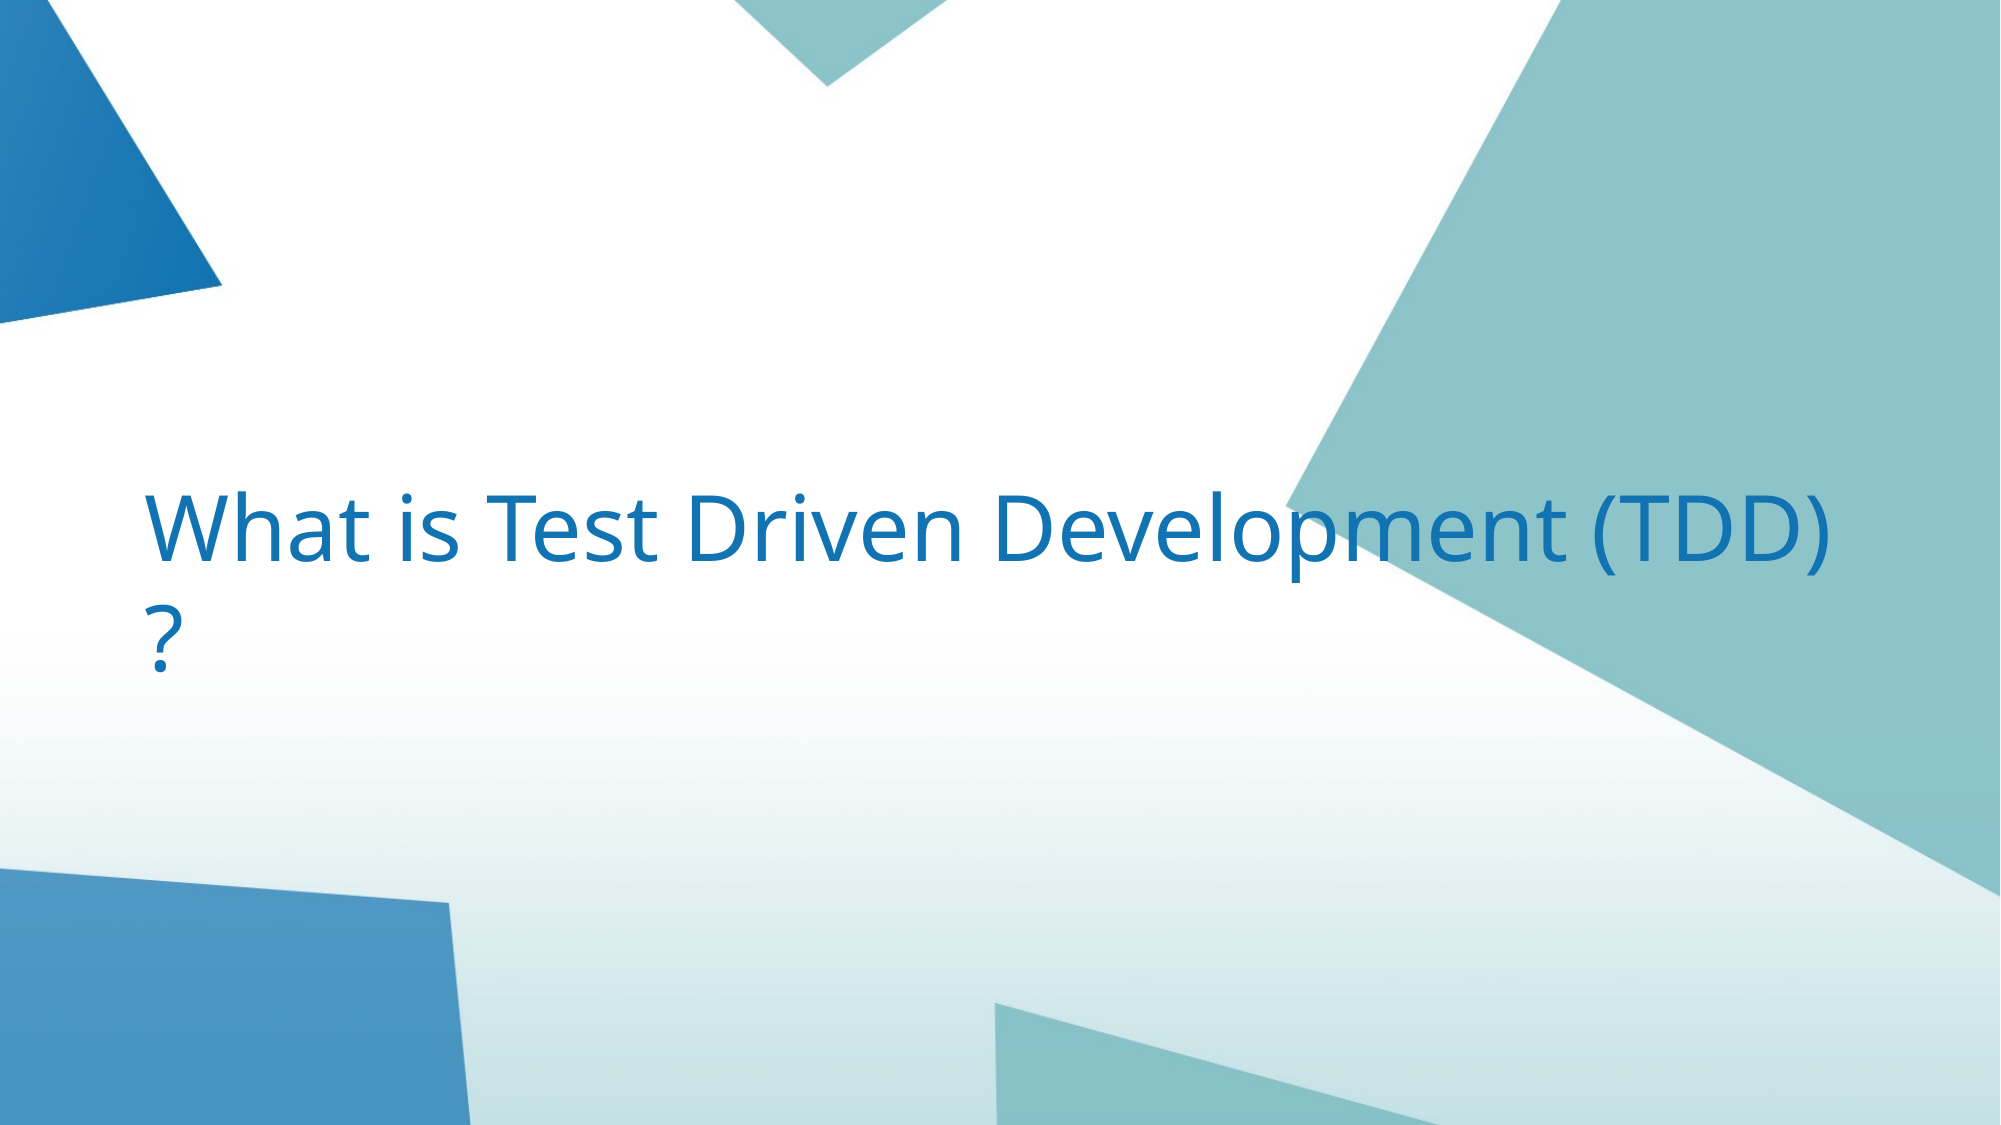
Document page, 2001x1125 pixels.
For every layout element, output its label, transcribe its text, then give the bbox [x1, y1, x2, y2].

title What is Test Driven Development (TDD) ? [136, 470, 1863, 689]
picture [0, 0, 2001, 1125]
